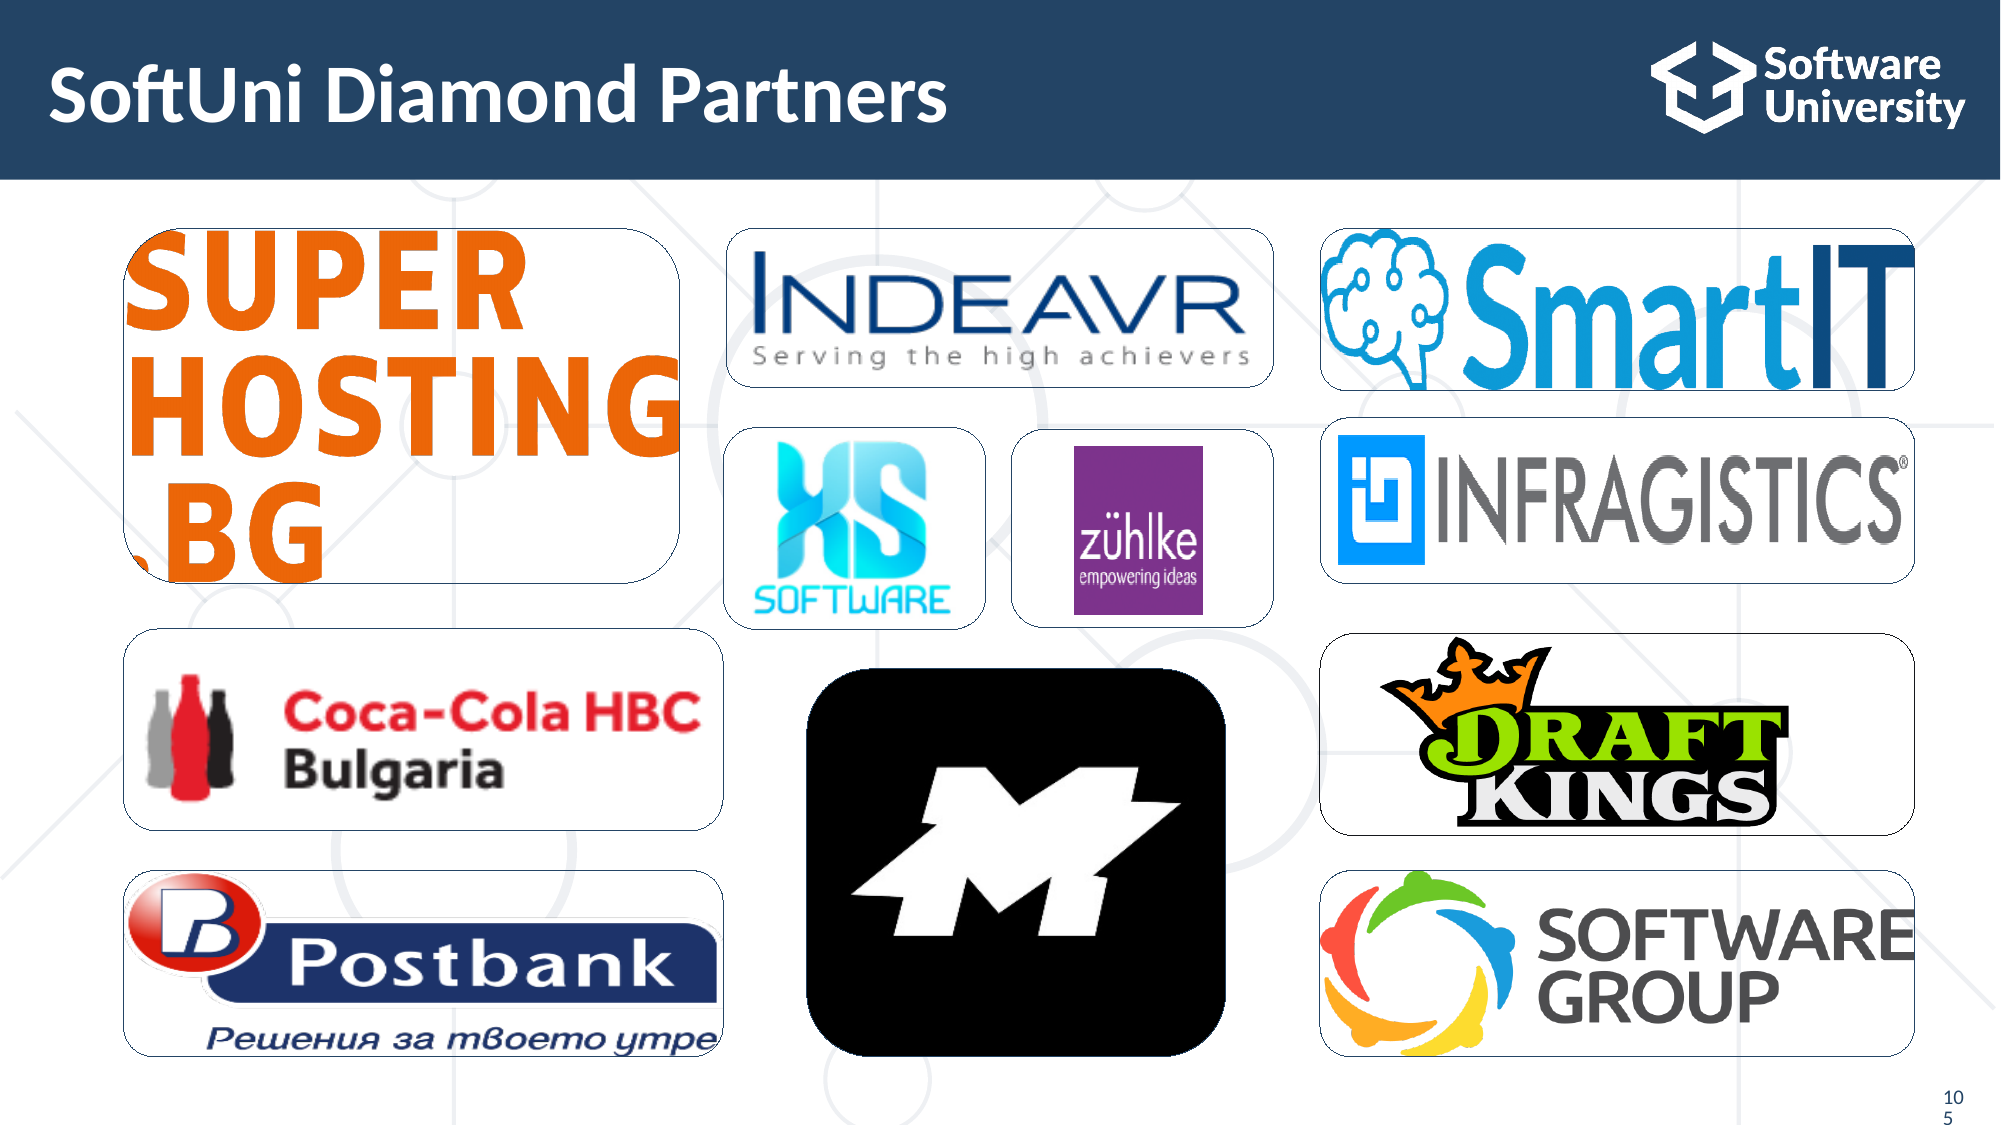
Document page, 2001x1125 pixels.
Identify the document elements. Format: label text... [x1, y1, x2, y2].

picture [1358, 274, 1365, 285]
picture [123, 427, 986, 832]
picture [726, 228, 1274, 388]
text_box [1319, 633, 1915, 836]
picture [123, 870, 724, 1057]
picture [1416, 310, 1424, 321]
picture [1328, 239, 1443, 382]
picture [1391, 274, 1398, 285]
picture [1319, 417, 1916, 584]
picture [1010, 429, 1274, 628]
picture [1367, 326, 1374, 337]
picture [1319, 870, 1915, 1057]
picture [806, 668, 1227, 1057]
picture [123, 228, 680, 584]
slide_number 105 [1927, 1067, 1989, 1117]
title SoftUni Diamond Partners [31, 16, 1625, 162]
picture [1651, 41, 1966, 134]
picture [1319, 228, 1916, 392]
